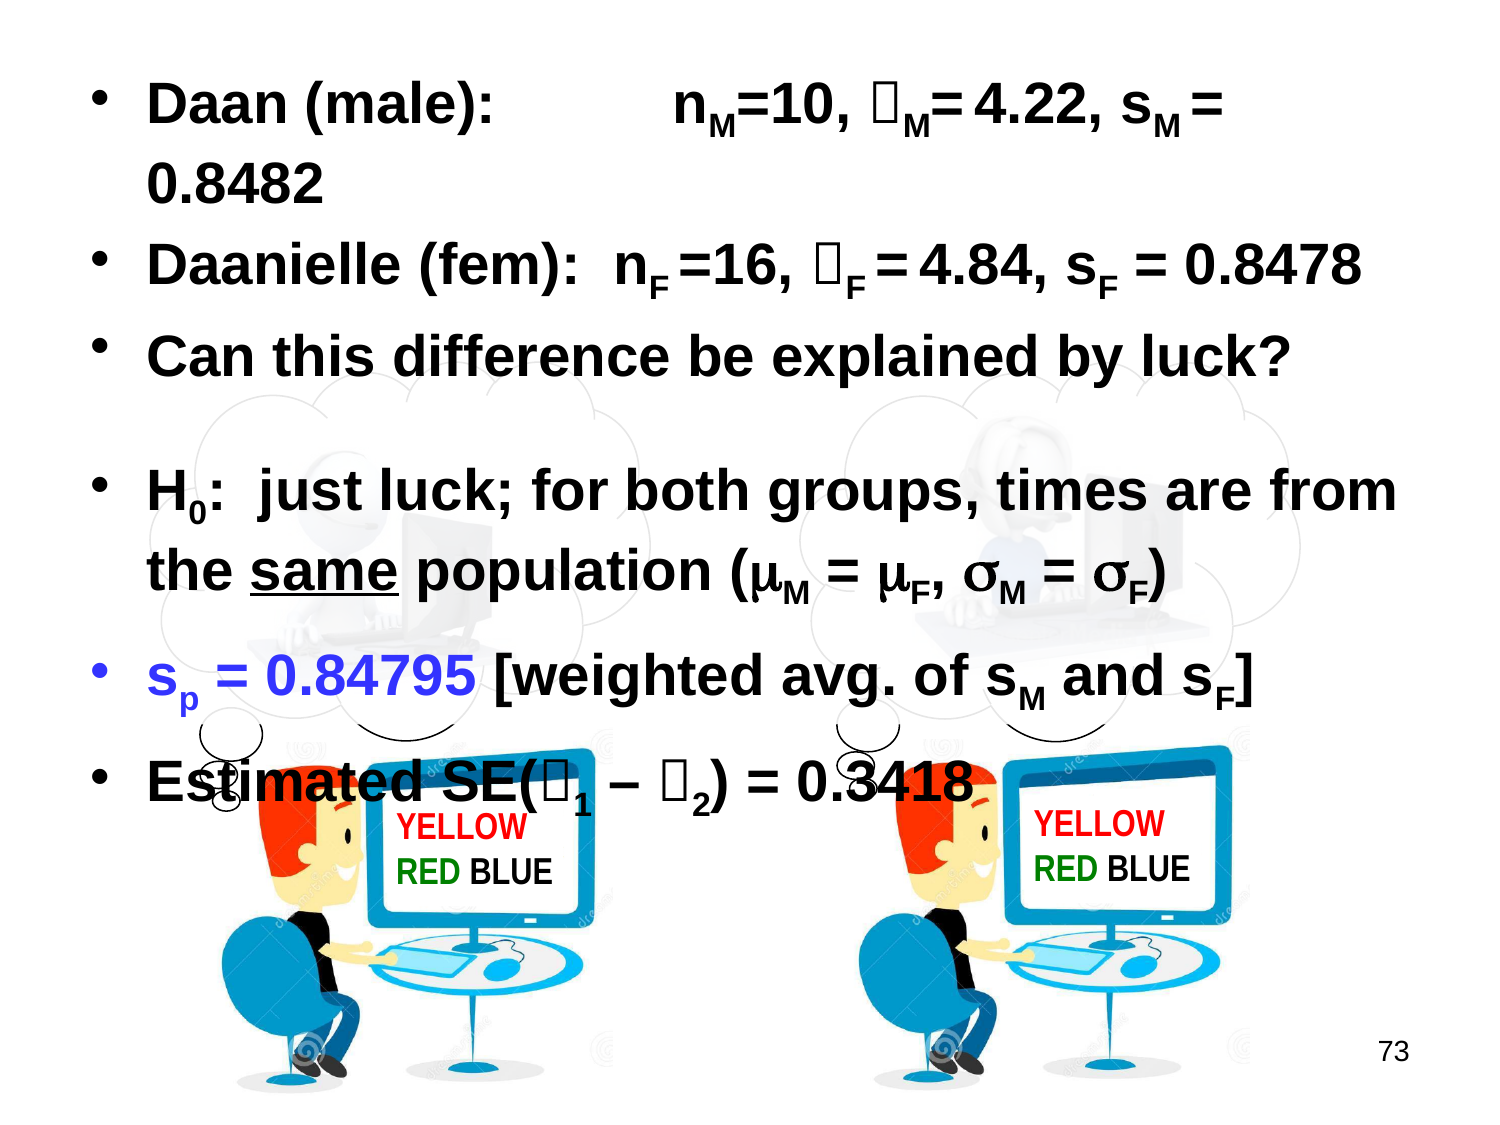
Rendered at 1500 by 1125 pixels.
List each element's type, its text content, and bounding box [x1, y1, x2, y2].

slide_number 73 [1255, 1024, 1426, 1103]
list Daan (male): nM=10, M= 4.22, sM = 0.8482 Daanielle (fem): nF =16, F = 4.84, sF = 0.8478 Can this difference be explained by luck? H0: just luck; for both groups, times are from the same population (mM = mF, sM = sF) sp = 0.84795 [weighted avg. of sM and sF] Estimated SE(1 – 2) = 0.3418 [75, 57, 1425, 725]
picture [836, 385, 1251, 1125]
picture [199, 432, 613, 1125]
